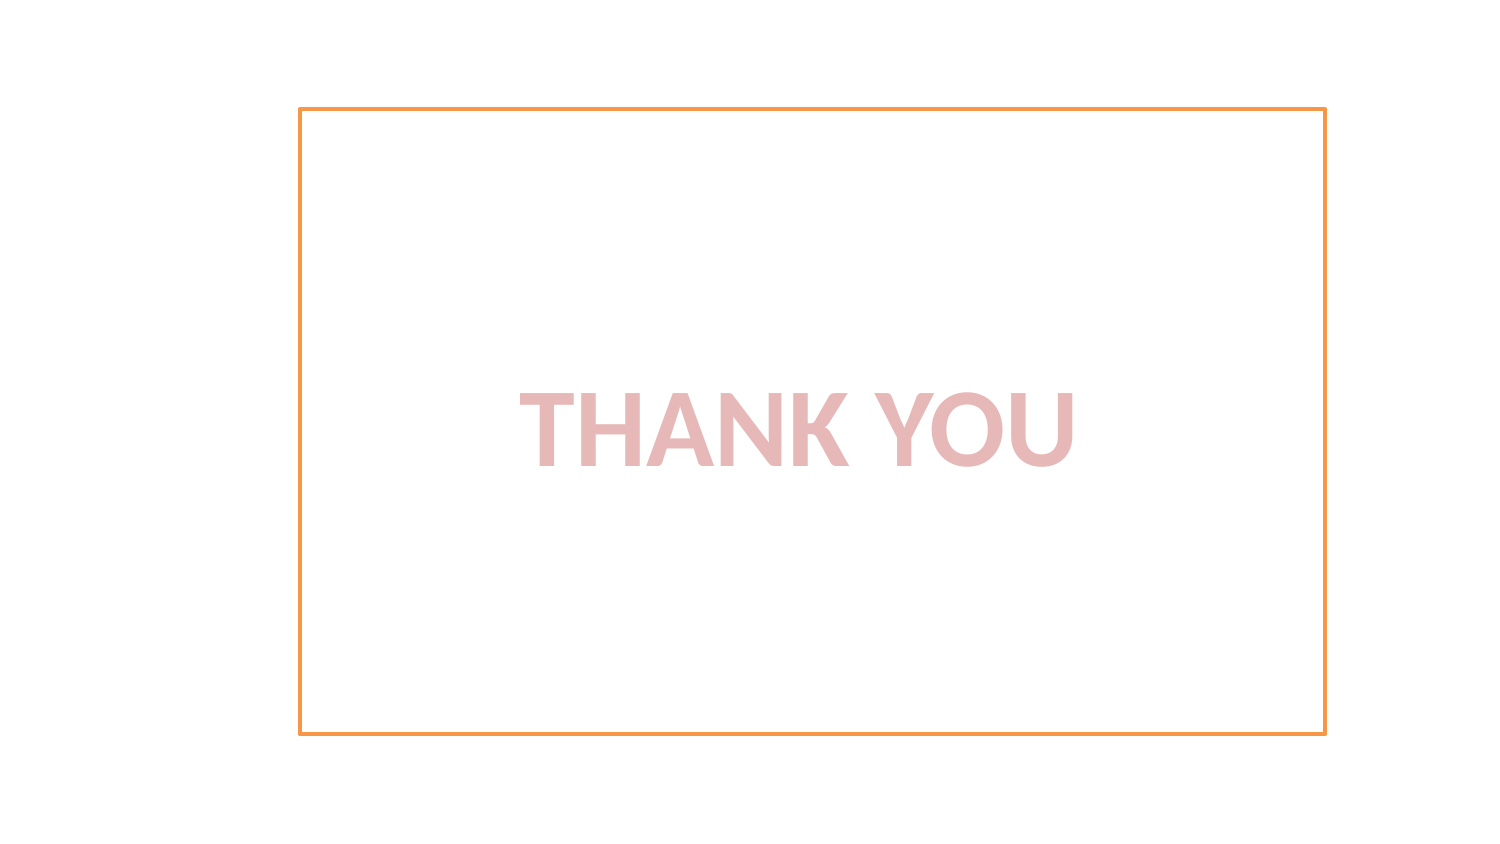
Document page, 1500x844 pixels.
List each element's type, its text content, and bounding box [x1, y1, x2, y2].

text_box THANK YOU [298, 107, 1327, 736]
